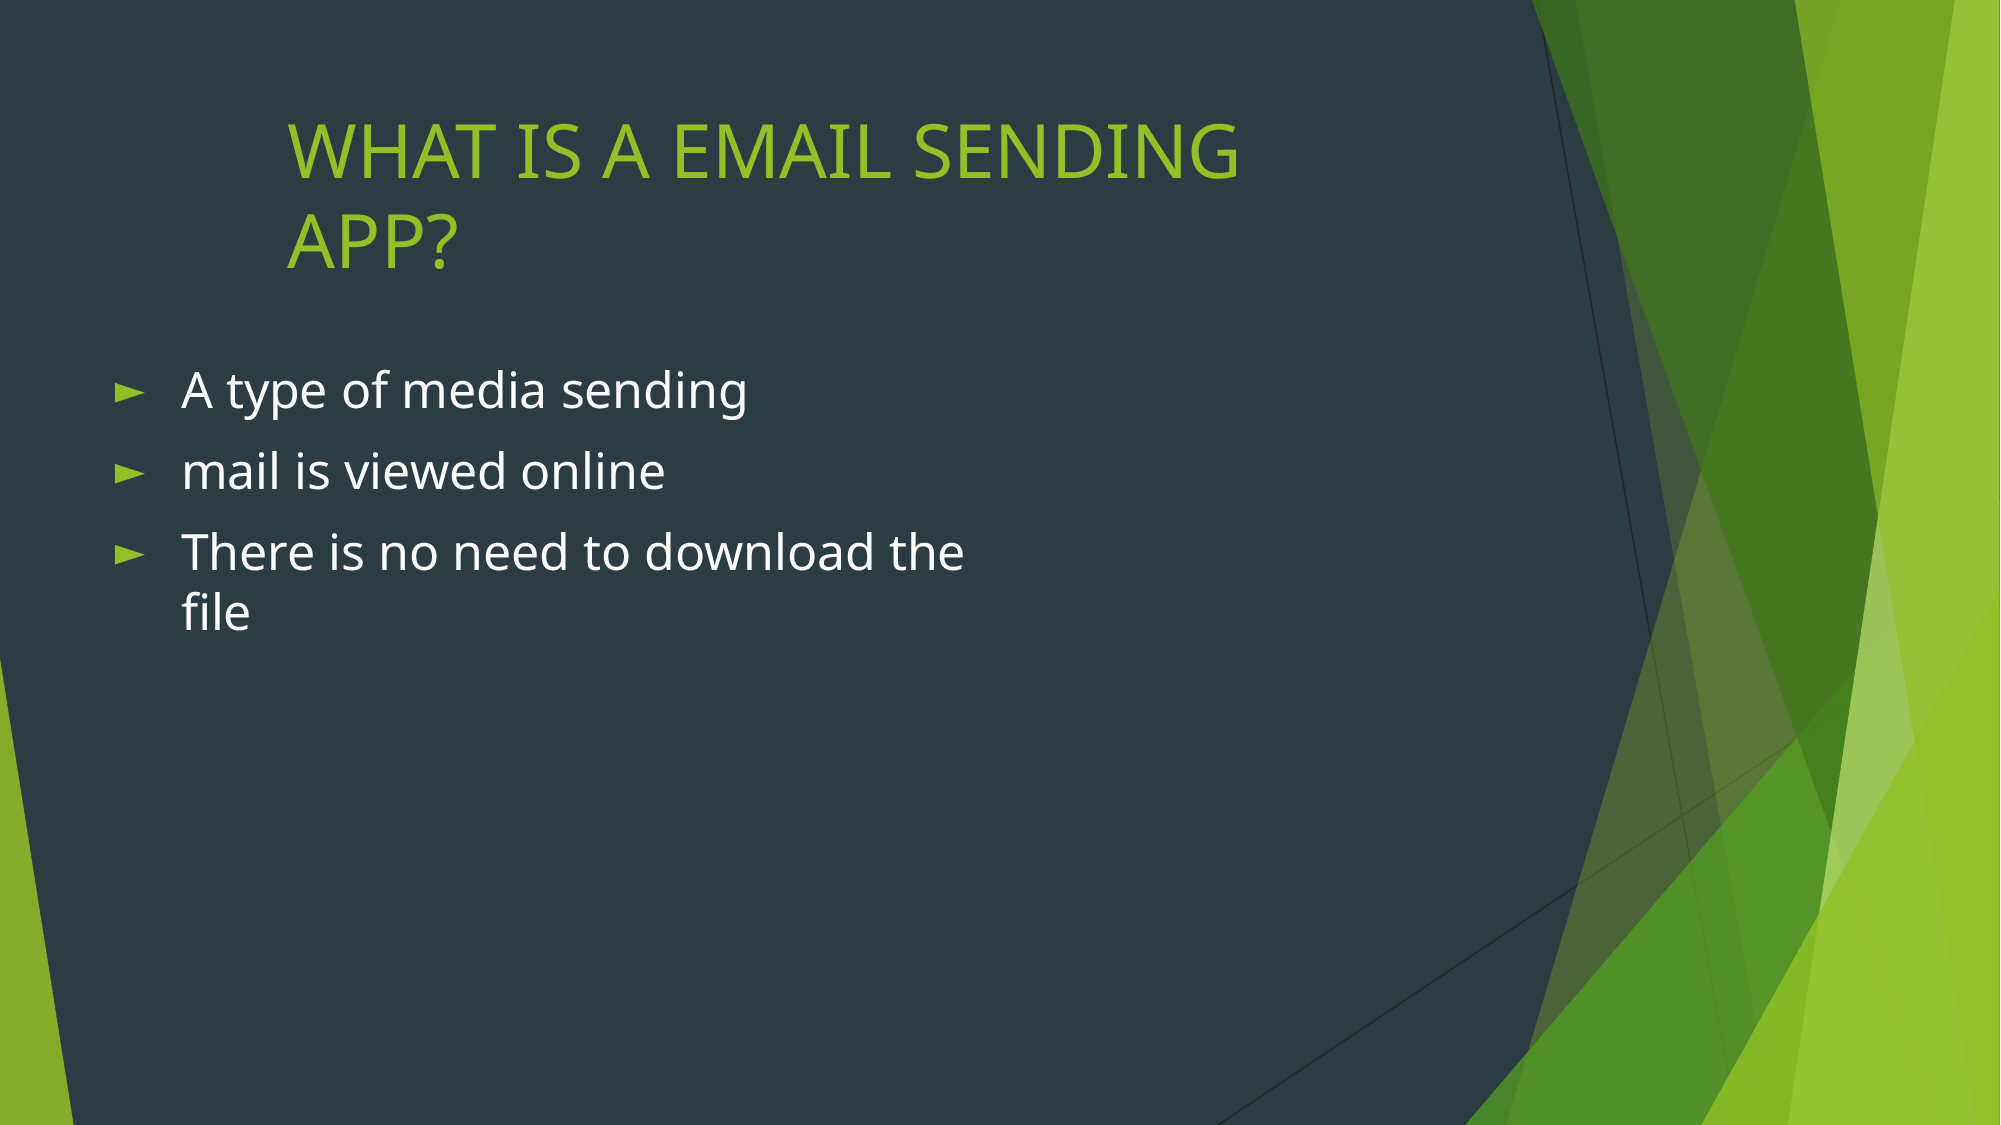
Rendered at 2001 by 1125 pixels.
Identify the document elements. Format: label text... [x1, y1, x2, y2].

title WHAT IS A EMAIL SENDING APP? [285, 101, 1345, 292]
text_box A type of media sending mail is viewed online There is no need to download the file [113, 335, 1028, 641]
